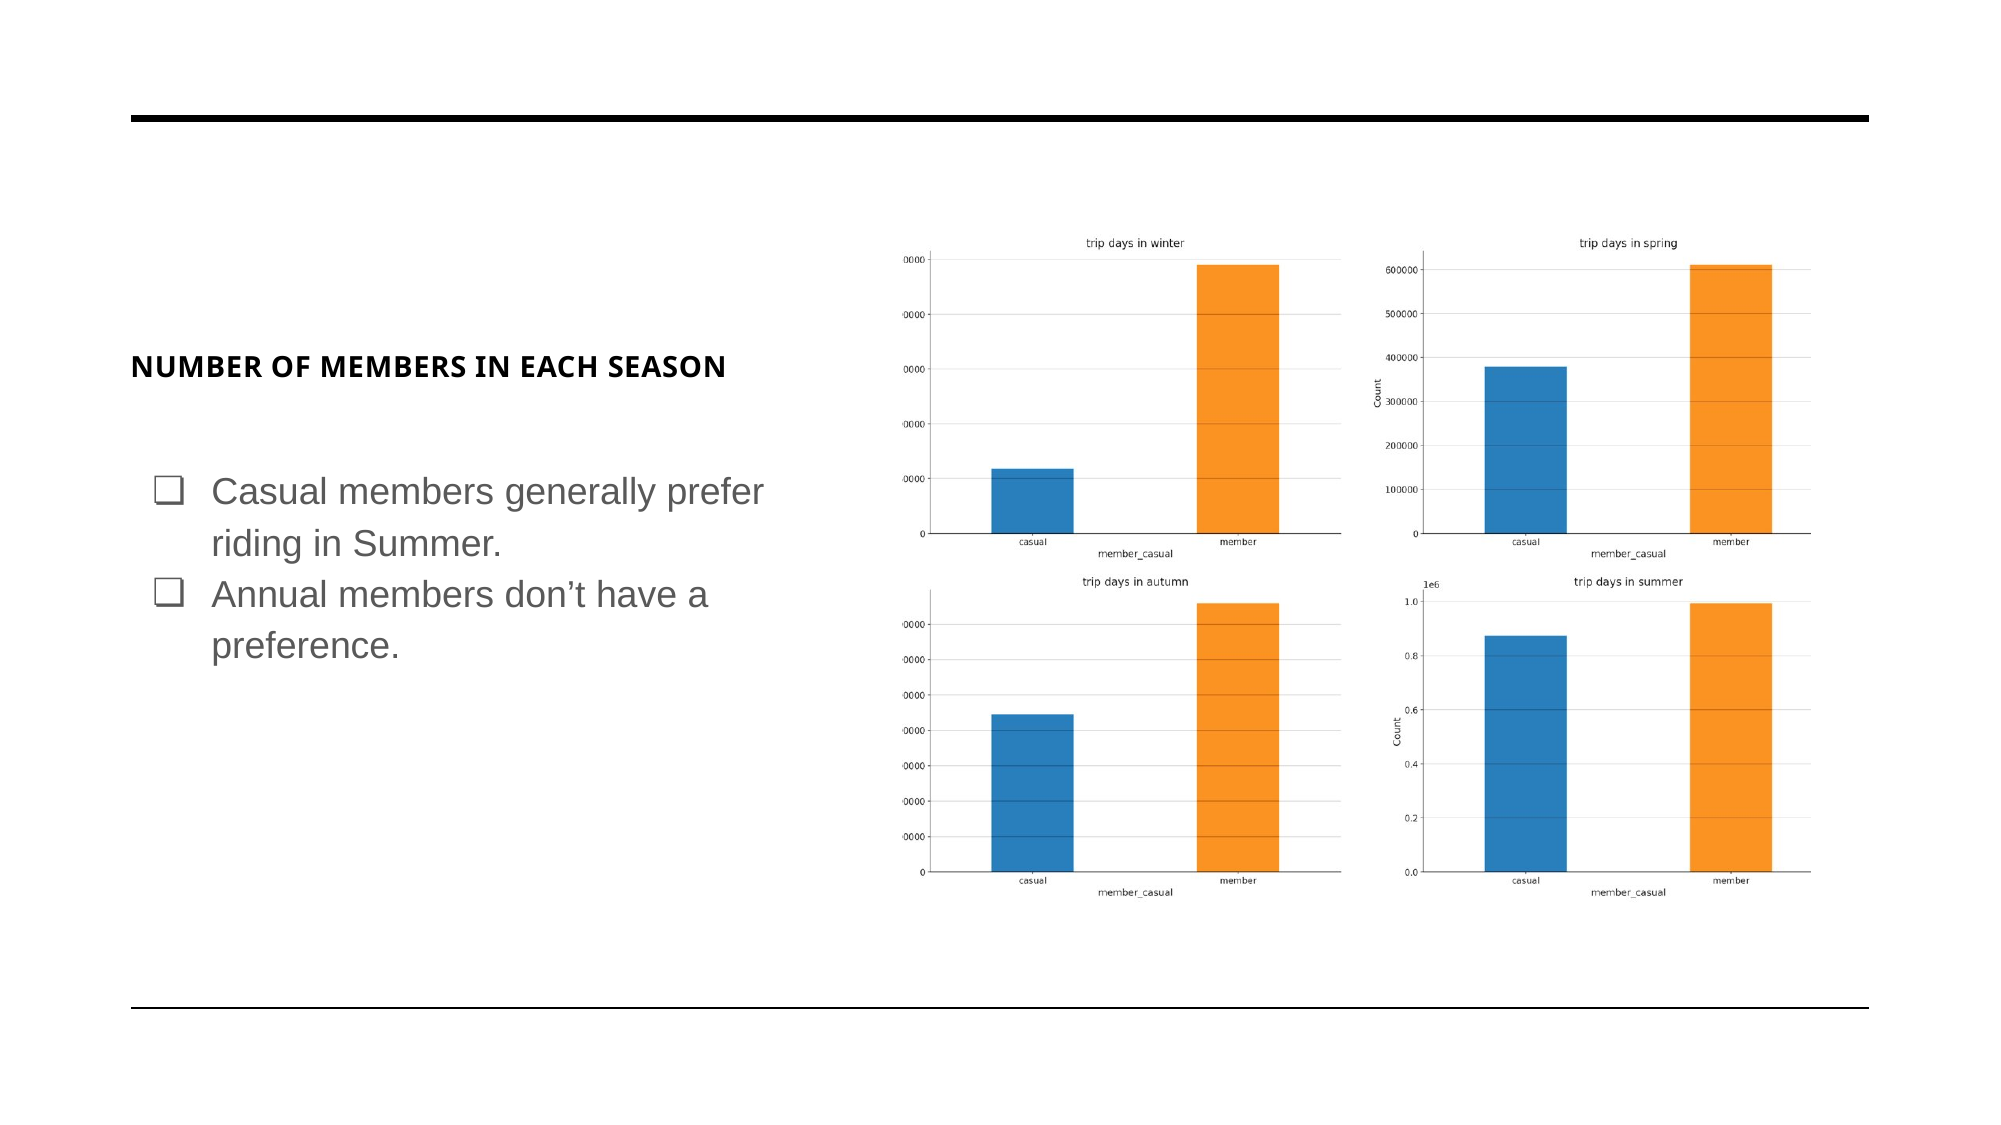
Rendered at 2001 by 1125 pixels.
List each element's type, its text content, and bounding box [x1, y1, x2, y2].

title Number of Members in Each Season [115, 174, 789, 392]
picture [901, 233, 1812, 903]
list Casual members generally prefer riding in Summer. Annual members don’t have a preference. [115, 418, 789, 963]
